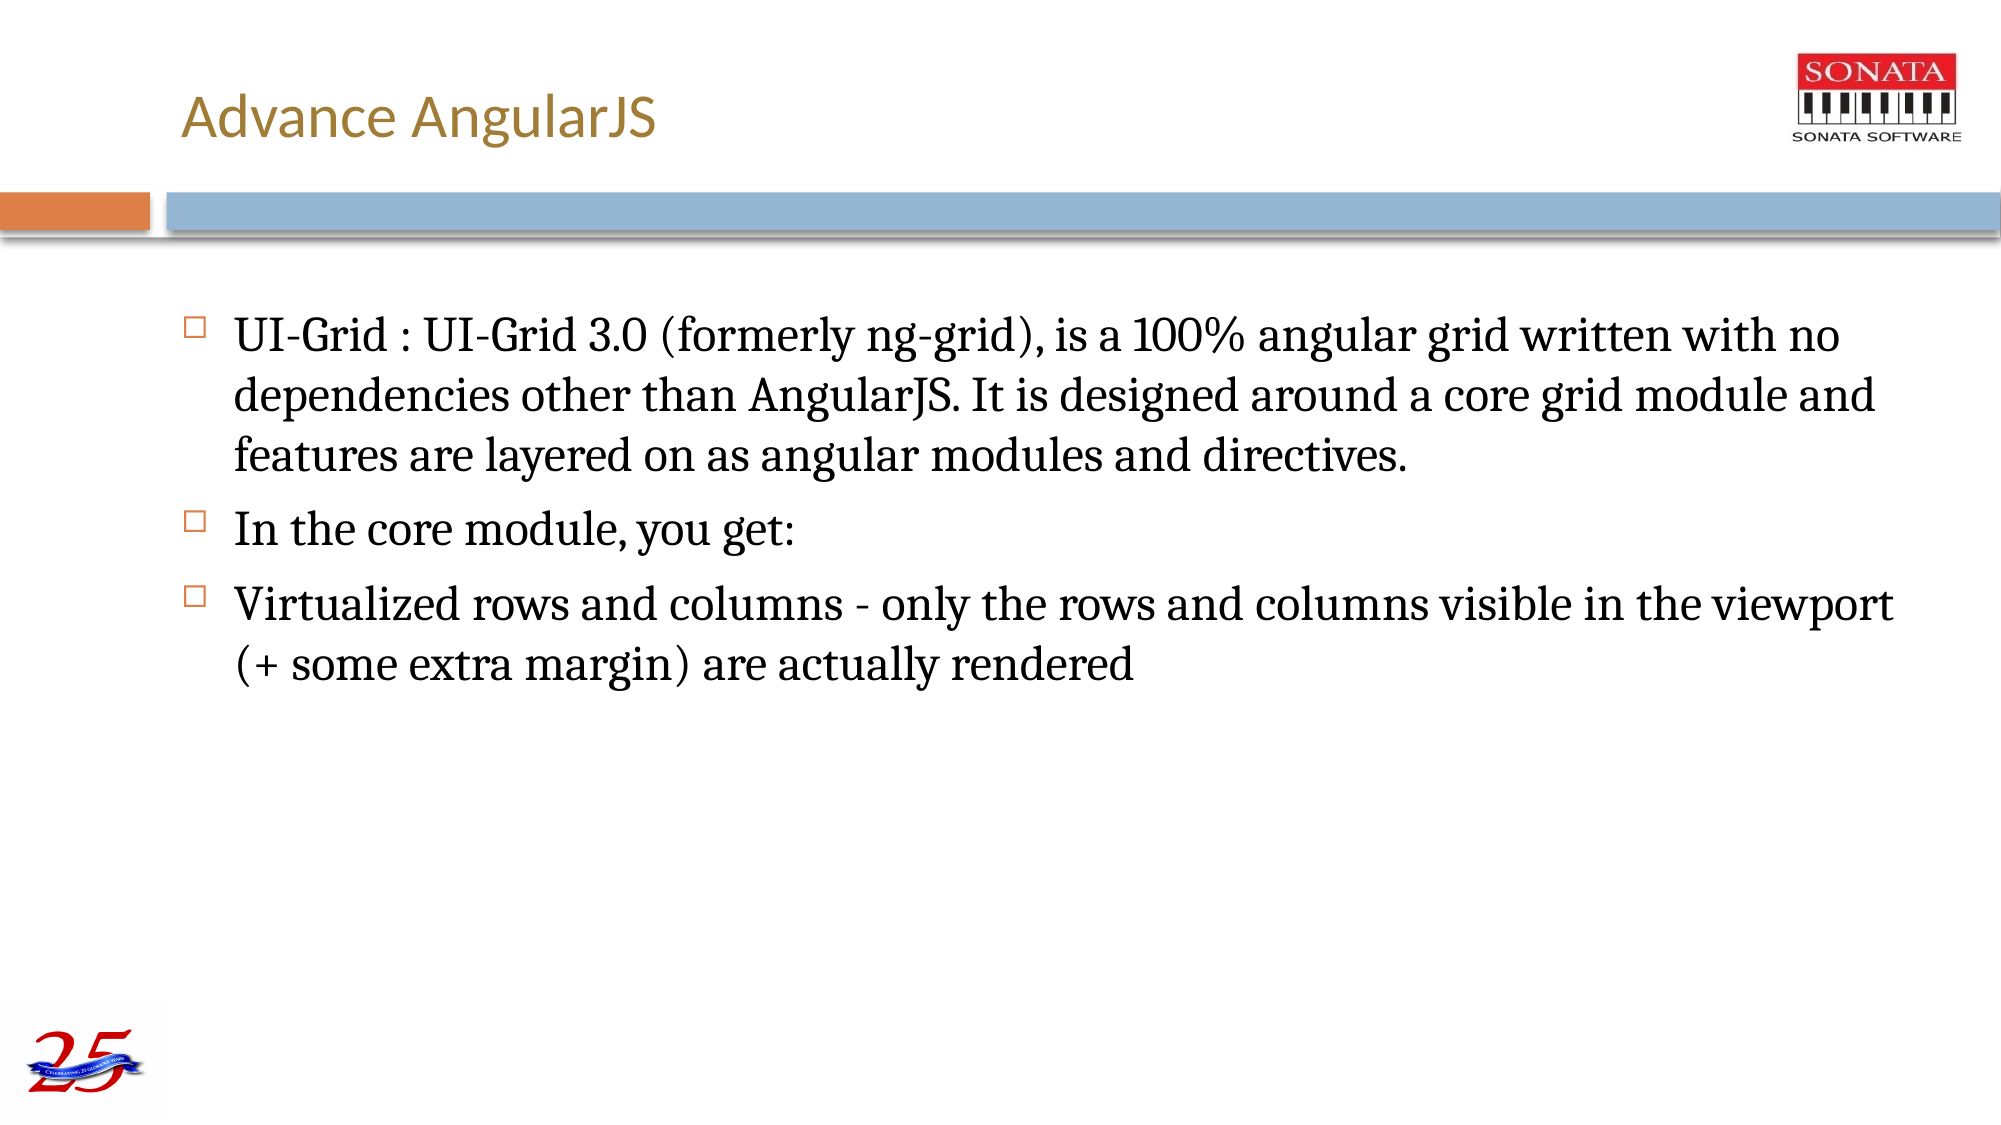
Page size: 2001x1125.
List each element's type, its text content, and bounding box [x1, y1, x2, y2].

title Advance AngularJS [166, 49, 1784, 175]
picture [0, 998, 167, 1125]
picture [1779, 40, 1974, 154]
list UI-Grid : UI-Grid 3.0 (formerly ng-grid), is a 100% angular grid written with no dependencies other than AngularJS. It is designed around a core grid module and features are layered on as angular modules and directives. In the core module, you get: Virtualized rows and columns - only the rows and columns visible in the viewport (+ some extra margin) are actually rendered [166, 218, 1918, 1088]
